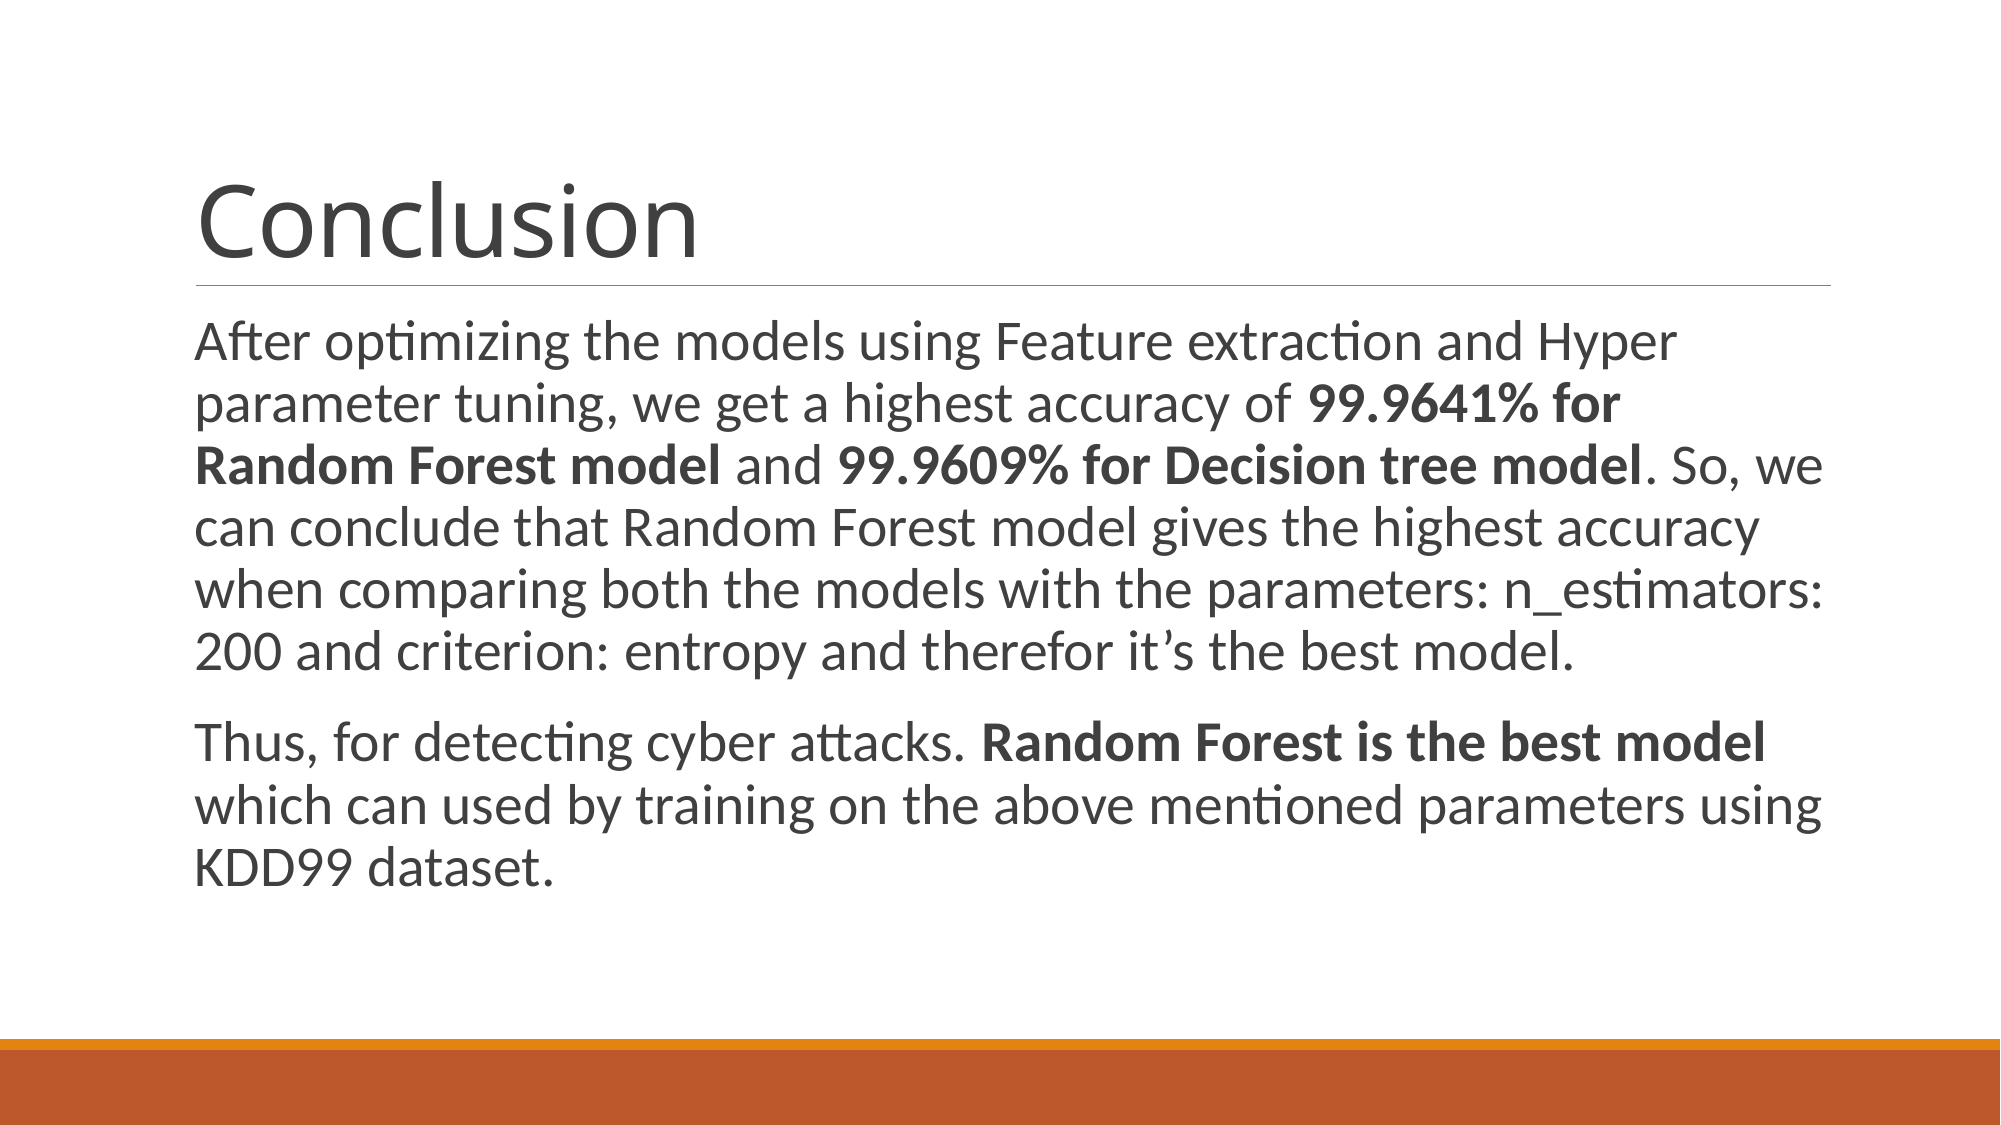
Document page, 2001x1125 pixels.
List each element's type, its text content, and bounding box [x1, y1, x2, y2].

title Conclusion [180, 47, 1830, 285]
list After optimizing the models using Feature extraction and Hyper parameter tuning, we get a highest accuracy of 99.9641% for Random Forest model and 99.9609% for Decision tree model. So, we can conclude that Random Forest model gives the highest accuracy when comparing both the models with the parameters: n_estimators: 200 and criterion: entropy and therefor it’s the best model. Thus, for detecting cyber attacks. Random Forest is the best model which can used by training on the above mentioned parameters using KDD99 dataset. [180, 302, 1830, 963]
